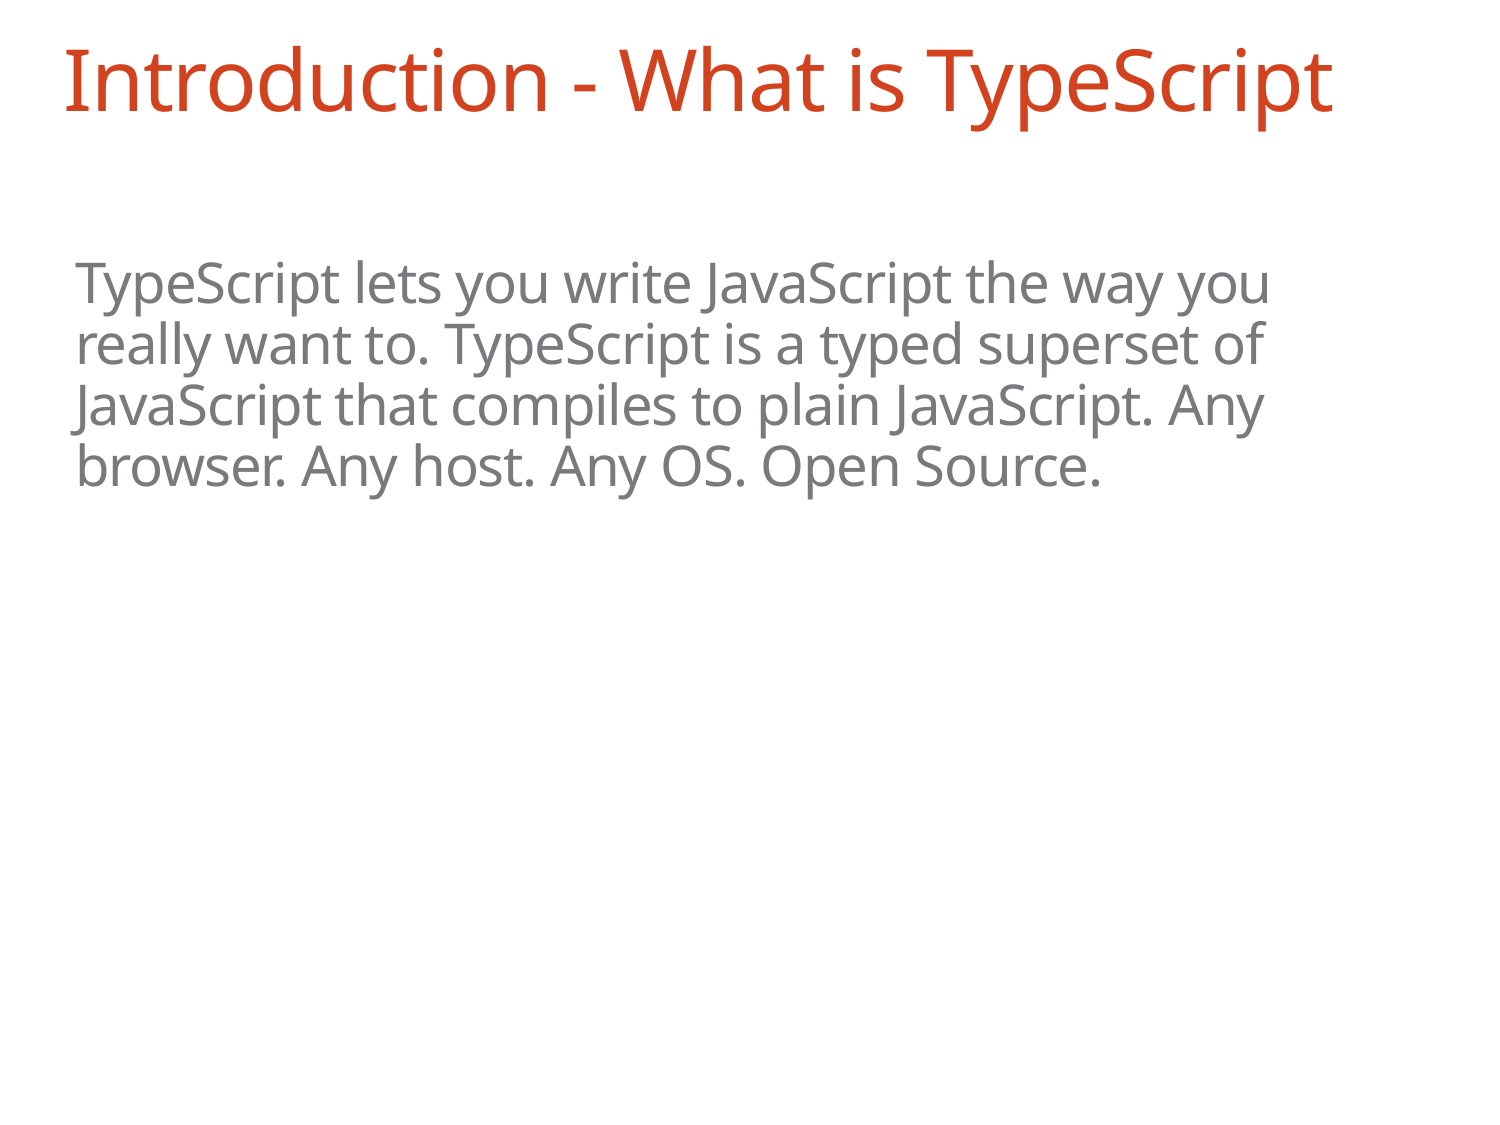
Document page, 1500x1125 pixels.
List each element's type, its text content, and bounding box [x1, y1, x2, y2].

list TypeScript lets you write JavaScript the way you really want to. TypeScript is a typed superset of JavaScript that compiles to plain JavaScript. Any browser. Any host. Any OS. Open Source. [75, 255, 1412, 1027]
title Introduction - What is TypeScript [63, 37, 1436, 161]
